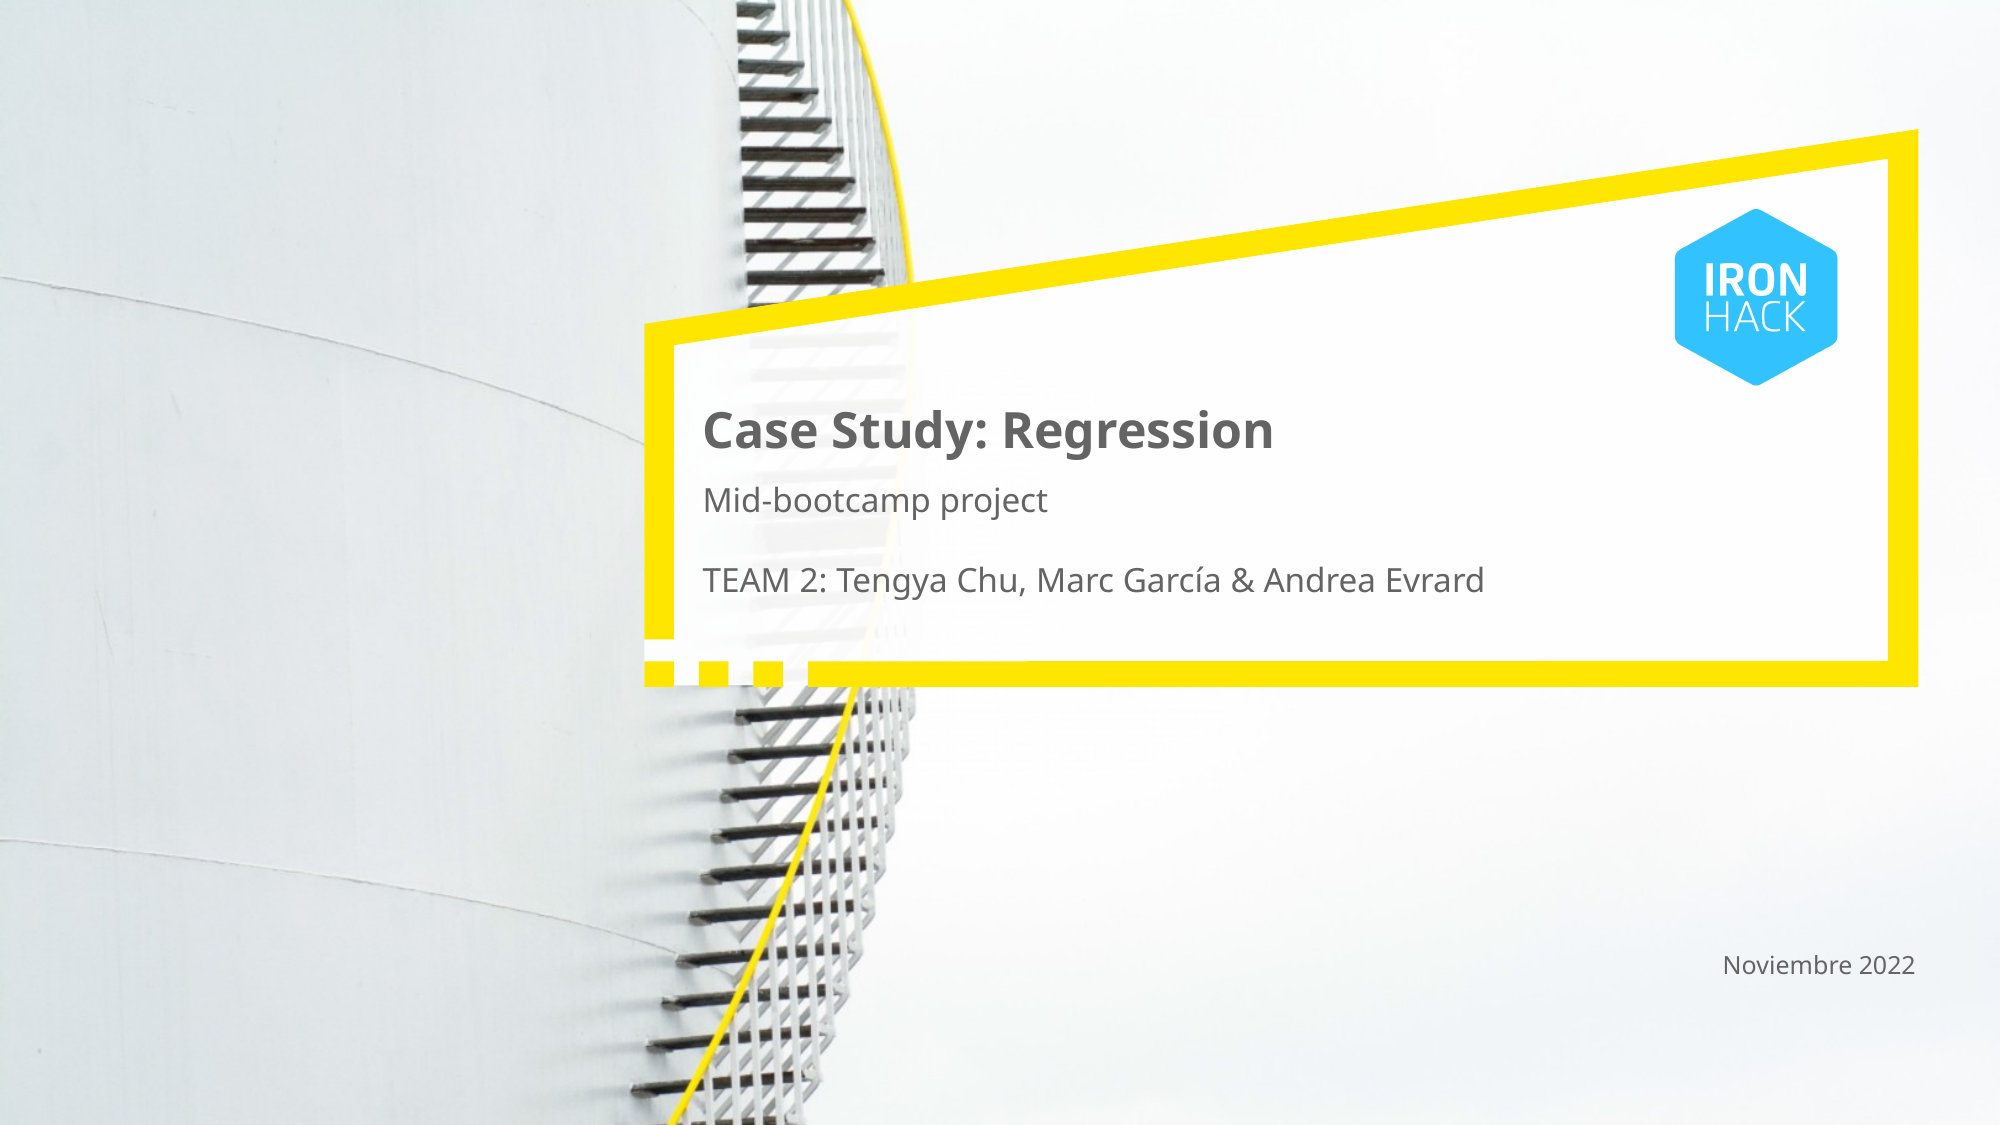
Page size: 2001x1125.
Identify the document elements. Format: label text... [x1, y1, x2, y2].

title Case Study: Regression [687, 362, 1875, 504]
text_box Noviembre 2022 [1243, 931, 1933, 998]
picture [0, 0, 2000, 1125]
subtitle Mid-bootcamp project TEAM 2: Tengya Chu, Marc García & Andrea Evrard [687, 504, 1875, 578]
